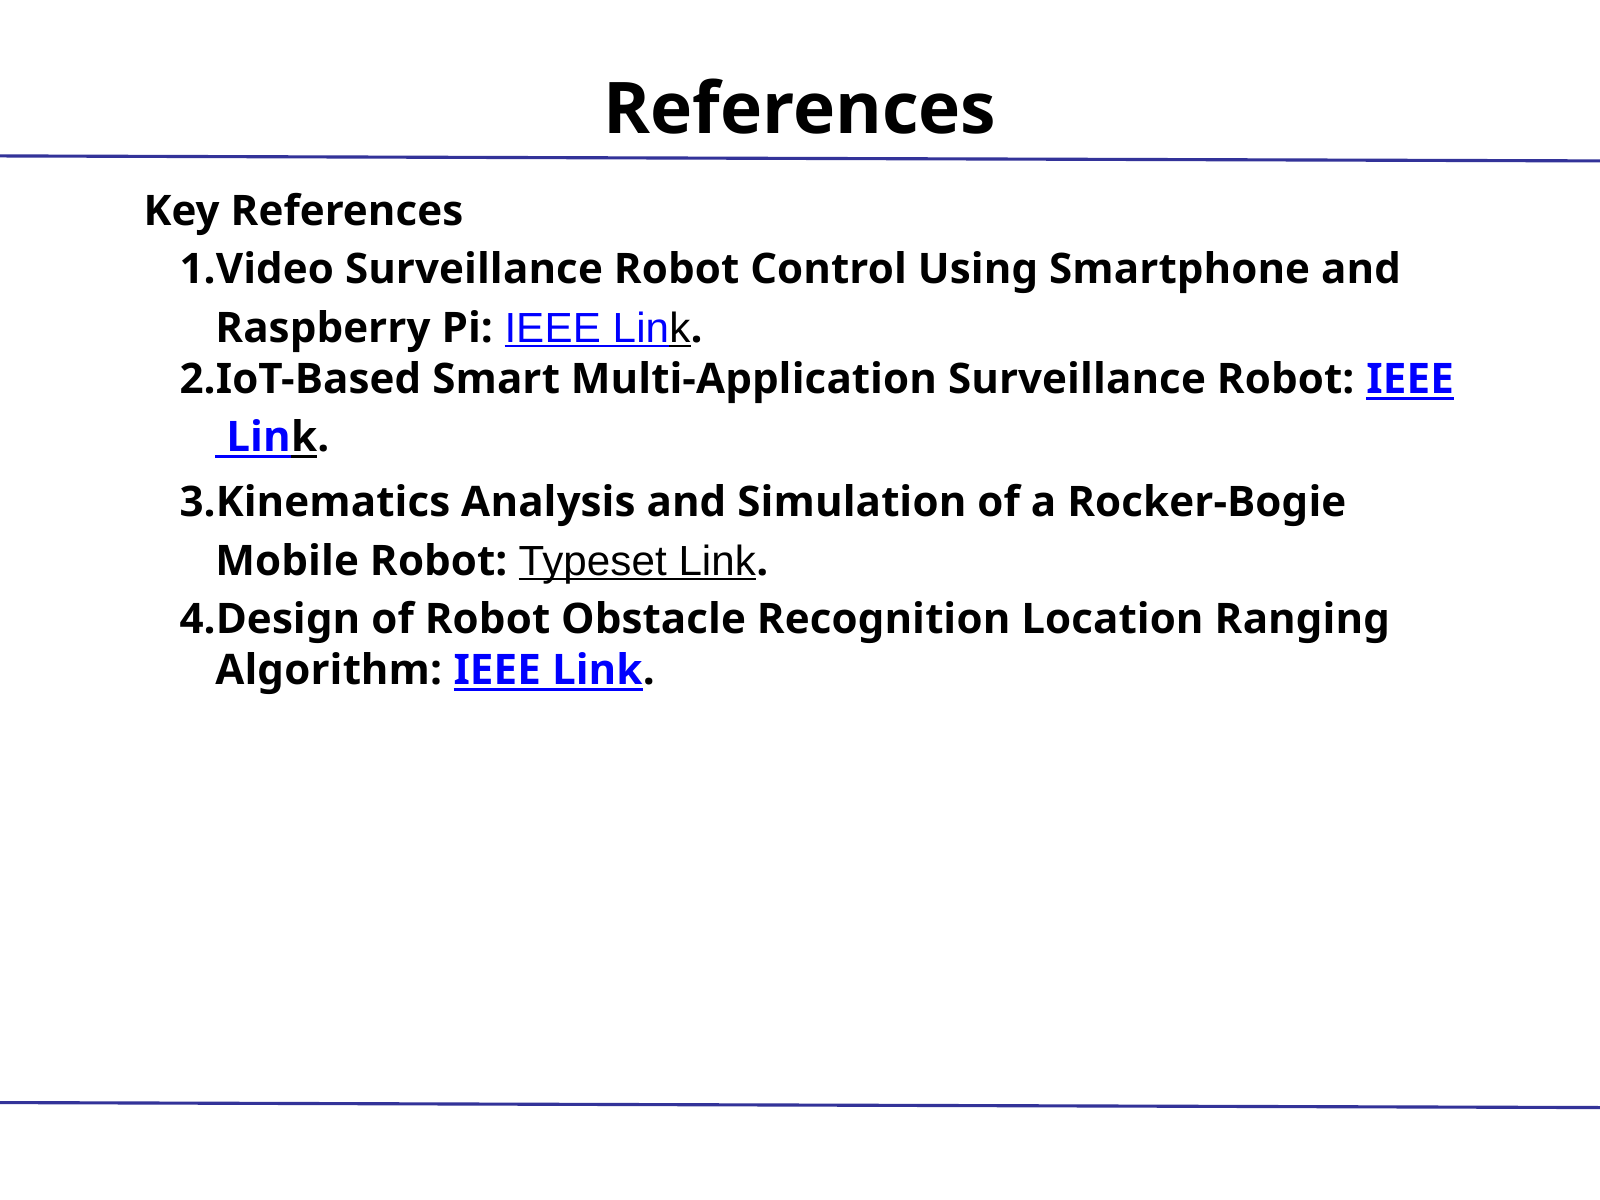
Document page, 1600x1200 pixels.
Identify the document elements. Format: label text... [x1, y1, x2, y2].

text_box References [94, 62, 1505, 148]
text_box Key References Video Surveillance Robot Control Using Smartphone and Raspberry Pi: IEEE Link. IoT-Based Smart Multi-Application Surveillance Robot: IEEE Link. Kinematics Analysis and Simulation of a Rocker-Bogie Mobile Robot: Typeset Link. Design of Robot Obstacle Recognition Location Ranging Algorithm: IEEE Link. [143, 175, 1457, 768]
